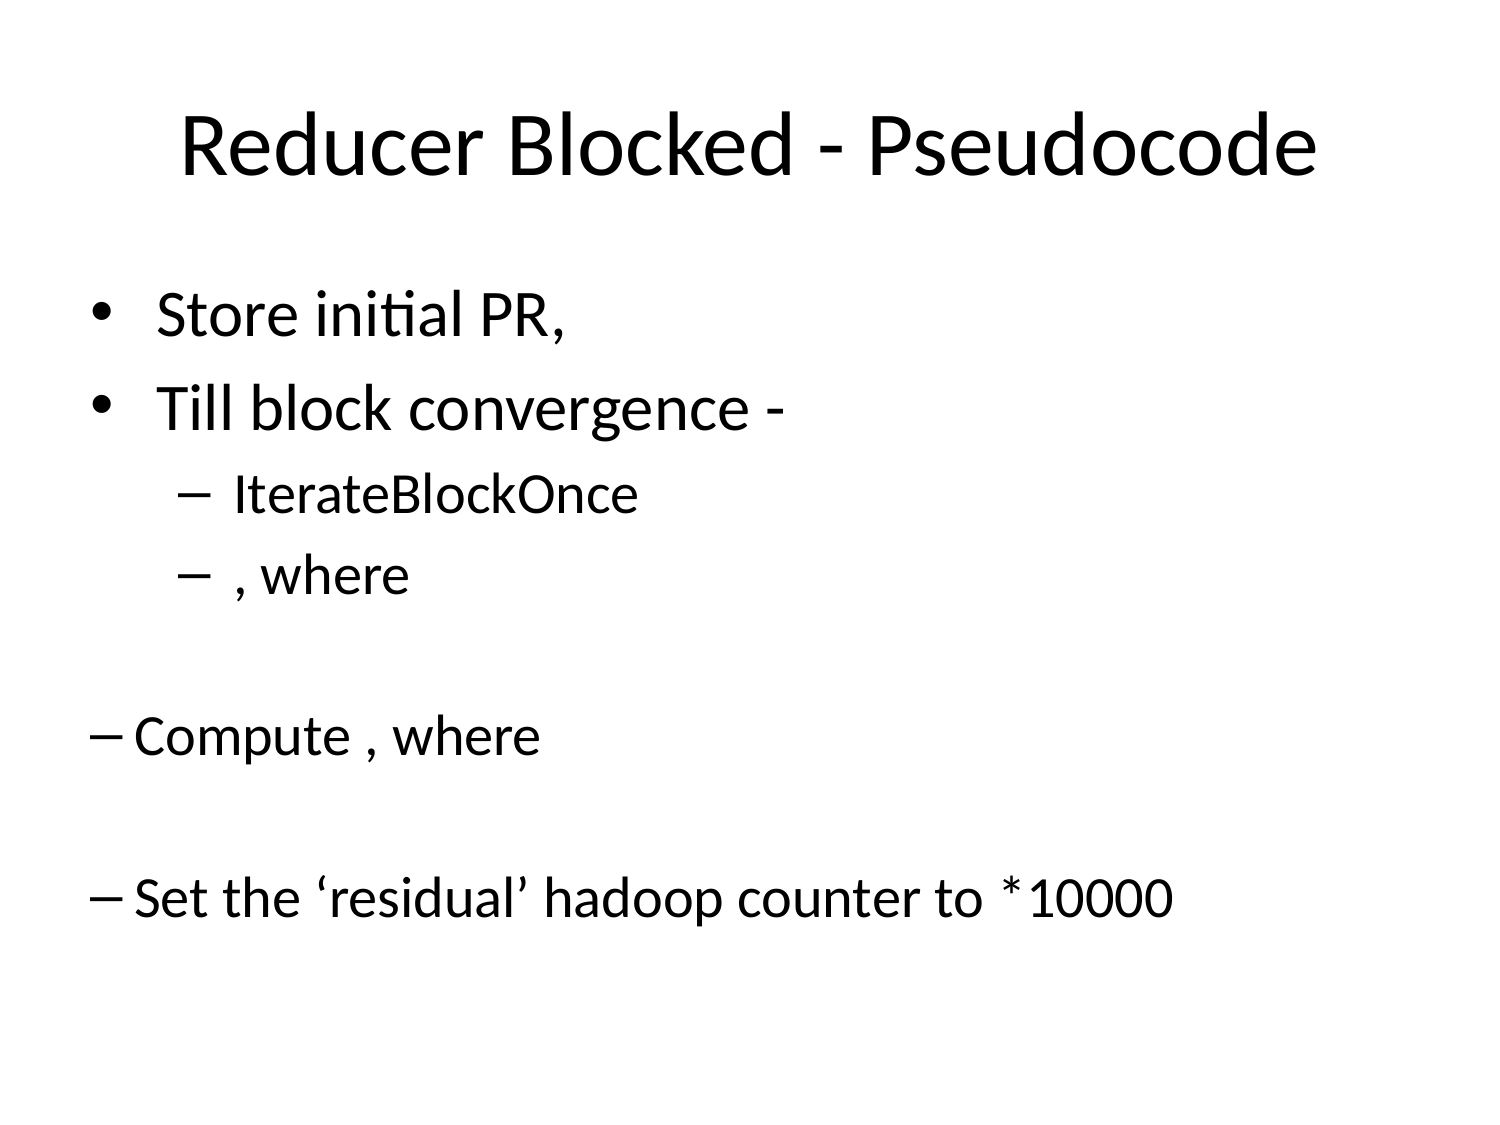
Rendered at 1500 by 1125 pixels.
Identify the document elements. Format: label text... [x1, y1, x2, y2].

title Reducer Blocked - Pseudocode [75, 45, 1425, 233]
